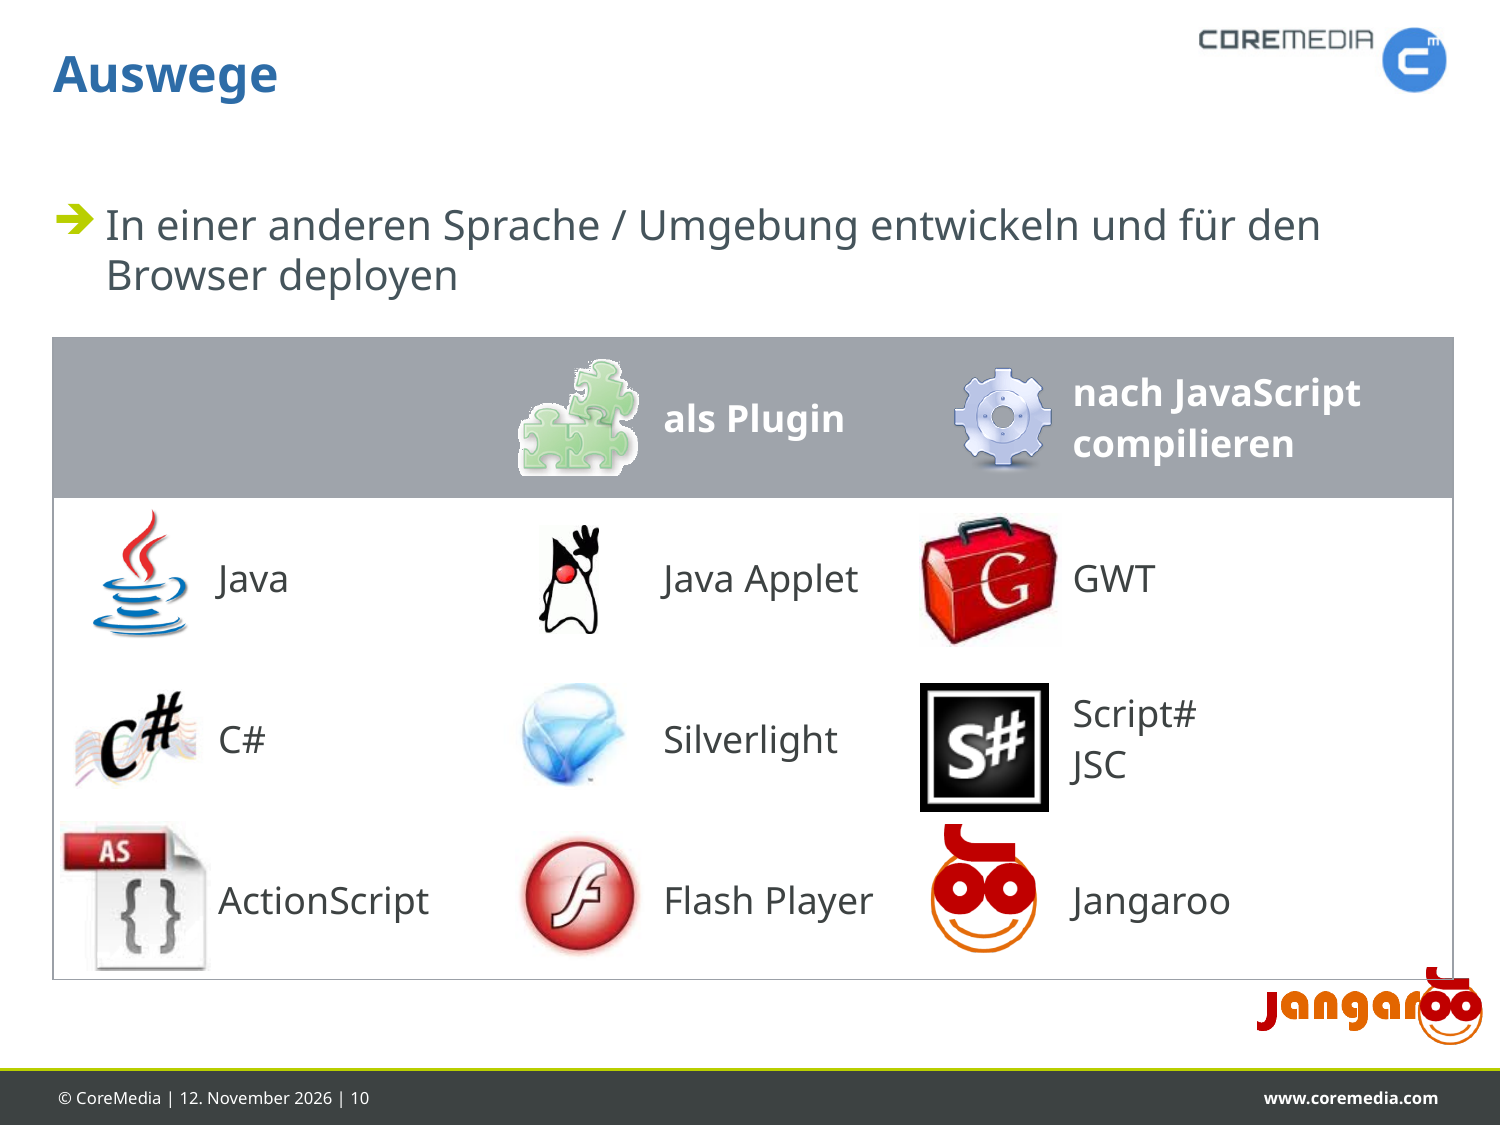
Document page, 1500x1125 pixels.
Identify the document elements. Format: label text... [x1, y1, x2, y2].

picture [1454, 967, 1489, 1045]
table_cell Silverlight [498, 658, 908, 820]
picture [503, 683, 645, 790]
picture [91, 508, 190, 640]
table_cell GWT [908, 498, 1452, 658]
table_header als Plugin [498, 338, 908, 498]
table_cell Java [54, 498, 498, 658]
table_cell Script# JSC [908, 658, 1452, 820]
picture [512, 352, 643, 477]
picture [920, 683, 1050, 812]
picture [59, 820, 211, 972]
list In einer anderen Sprache / Umgebung entwickeln und für den Browser deployen [53, 199, 1454, 337]
picture [947, 365, 1058, 477]
title Auswege [53, 42, 1172, 176]
table_header nach JavaScript compilieren [908, 338, 1452, 498]
picture [515, 831, 645, 962]
table_cell Flash Player [498, 820, 908, 979]
table_header [54, 338, 498, 498]
table_cell Jangaroo [908, 820, 1452, 979]
list In einer anderen Sprache / Umgebung entwickeln und für den Browser deployen [53, 980, 1454, 1045]
picture [919, 513, 1062, 648]
table_cell C# [54, 658, 498, 820]
table_cell ActionScript [209, 820, 498, 979]
picture [64, 689, 209, 790]
picture [538, 524, 599, 634]
picture [919, 824, 1048, 953]
picture [1198, 27, 1449, 94]
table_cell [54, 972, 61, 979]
table_cell Java Applet [498, 498, 908, 658]
